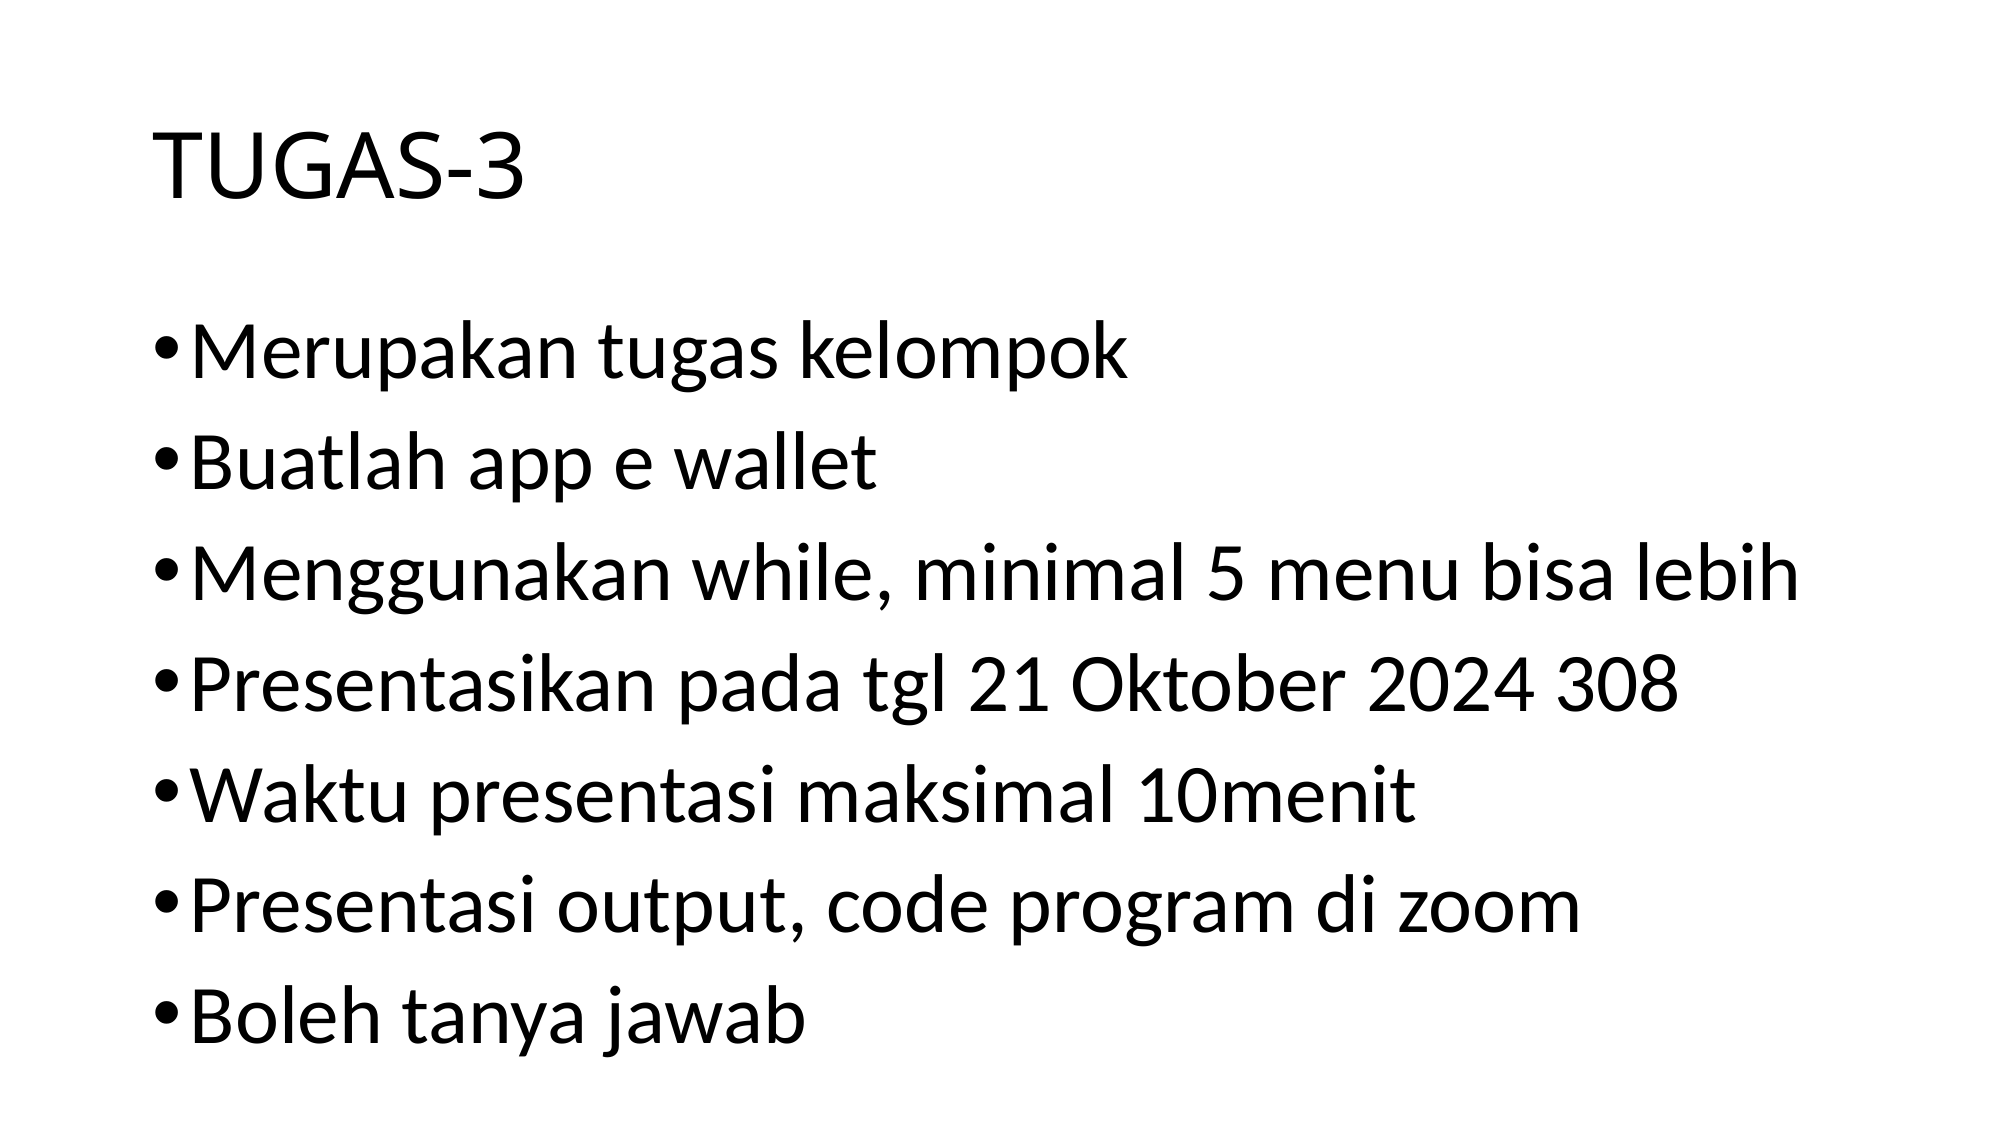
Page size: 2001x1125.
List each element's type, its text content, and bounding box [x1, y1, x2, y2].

title TUGAS-3 [137, 59, 1863, 278]
list Merupakan tugas kelompok Buatlah app e wallet Menggunakan while, minimal 5 menu bisa lebih Presentasikan pada tgl 21 Oktober 2024 308 Waktu presentasi maksimal 10menit Presentasi output, code program di zoom Boleh tanya jawab [137, 299, 1863, 1014]
